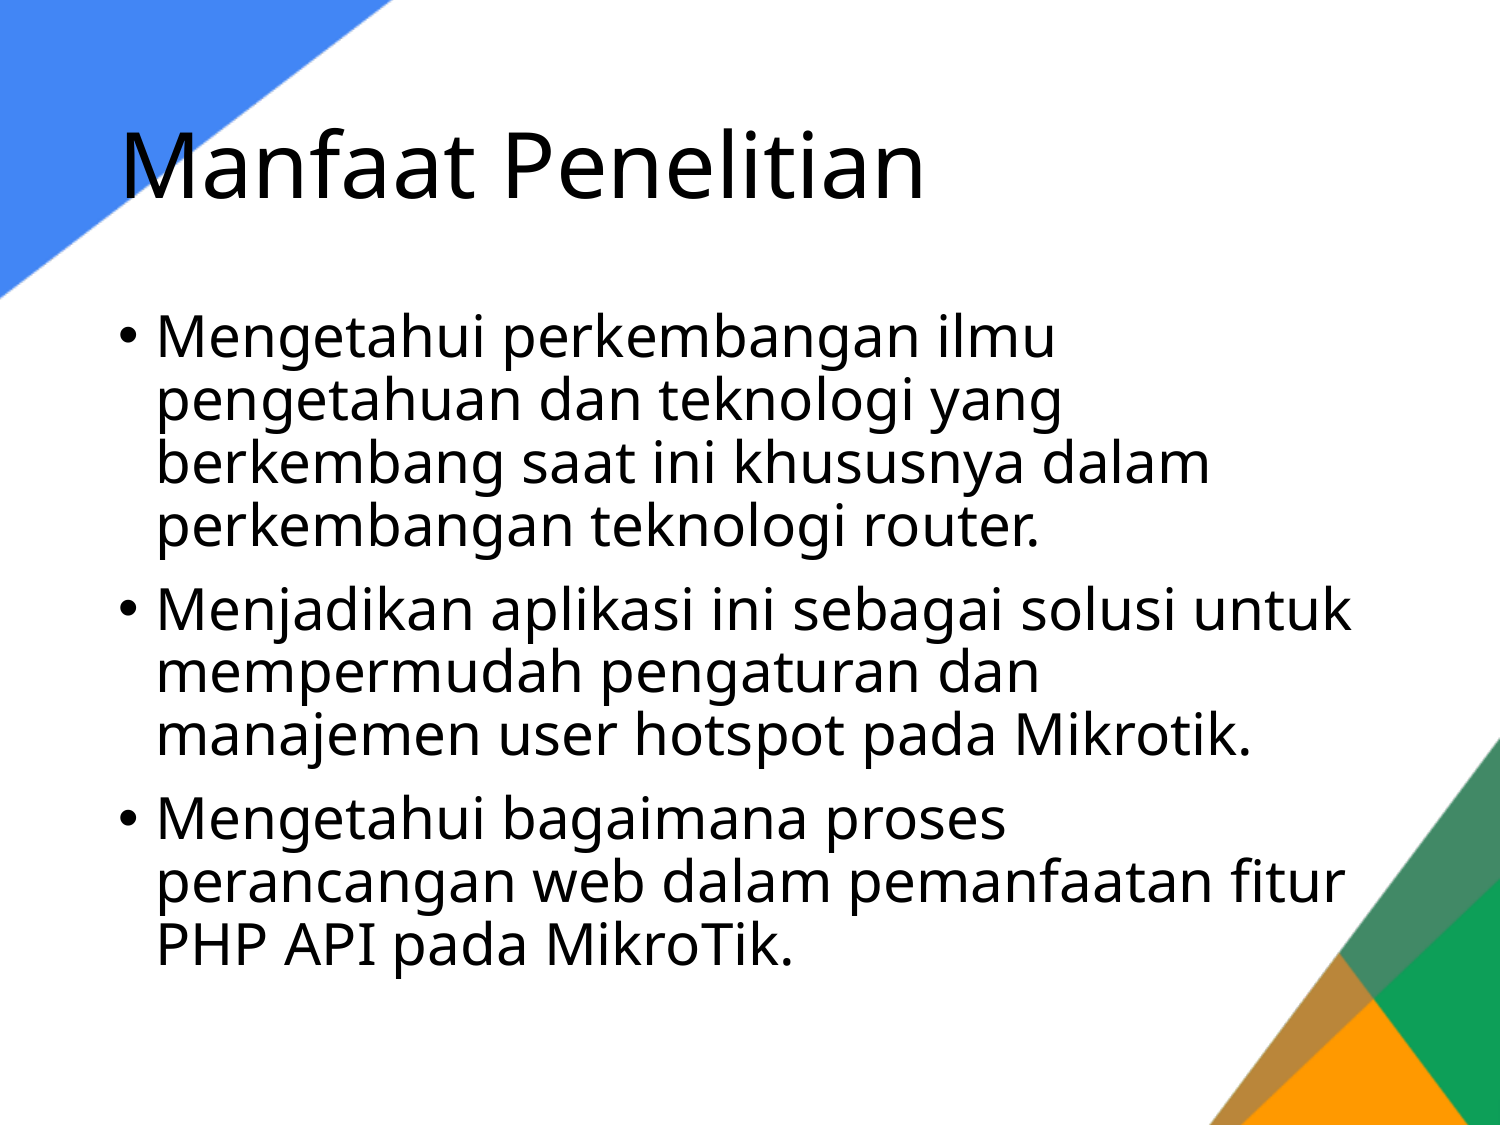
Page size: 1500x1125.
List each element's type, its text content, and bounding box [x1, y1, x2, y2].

title Manfaat Penelitian [103, 59, 1397, 278]
list Mengetahui perkembangan ilmu pengetahuan dan teknologi yang berkembang saat ini khususnya dalam perkembangan teknologi router. Menjadikan aplikasi ini sebagai solusi untuk mempermudah pengaturan dan manajemen user hotspot pada Mikrotik. Mengetahui bagaimana proses perancangan web dalam pemanfaatan fitur PHP API pada MikroTik. [103, 299, 1397, 1014]
picture [0, 0, 1500, 1125]
